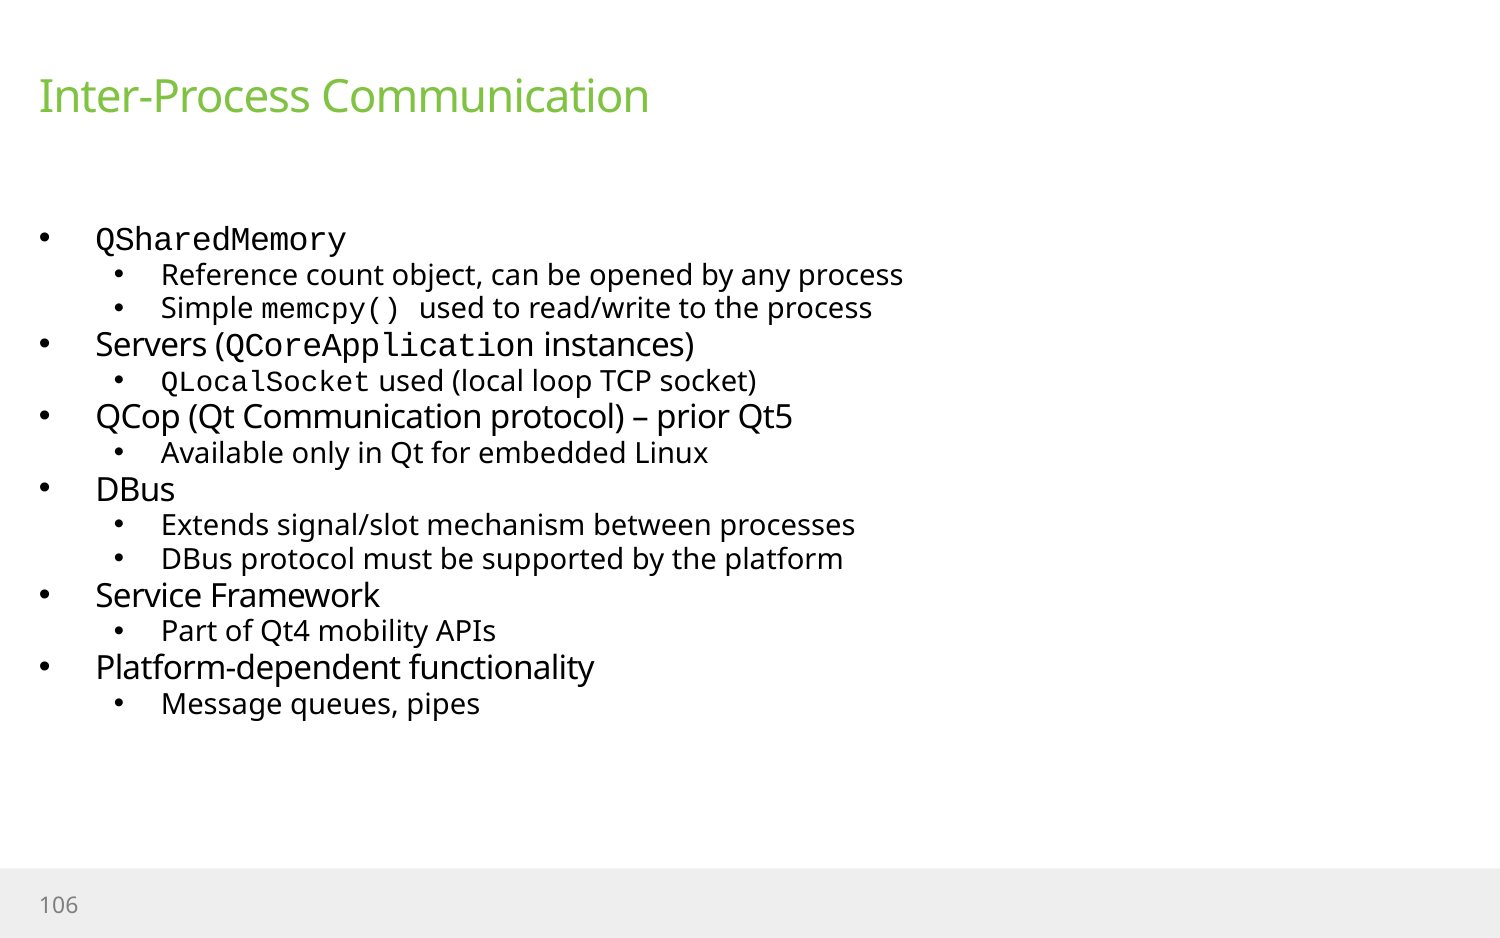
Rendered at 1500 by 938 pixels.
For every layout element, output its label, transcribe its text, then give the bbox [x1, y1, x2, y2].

slide_number 106 [39, 892, 410, 921]
title Inter-Process Communication [39, 66, 1052, 195]
list QSharedMemory Reference count object, can be opened by any process Simple memcpy() used to read/write to the process Servers (QCoreApplication instances) QLocalSocket used (local loop TCP socket) QCop (Qt Communication protocol) – prior Qt5 Available only in Qt for embedded Linux DBus Extends signal/slot mechanism between processes DBus protocol must be supported by the platform Service Framework Part of Qt4 mobility APIs Platform-dependent functionality Message queues, pipes [39, 224, 1471, 846]
